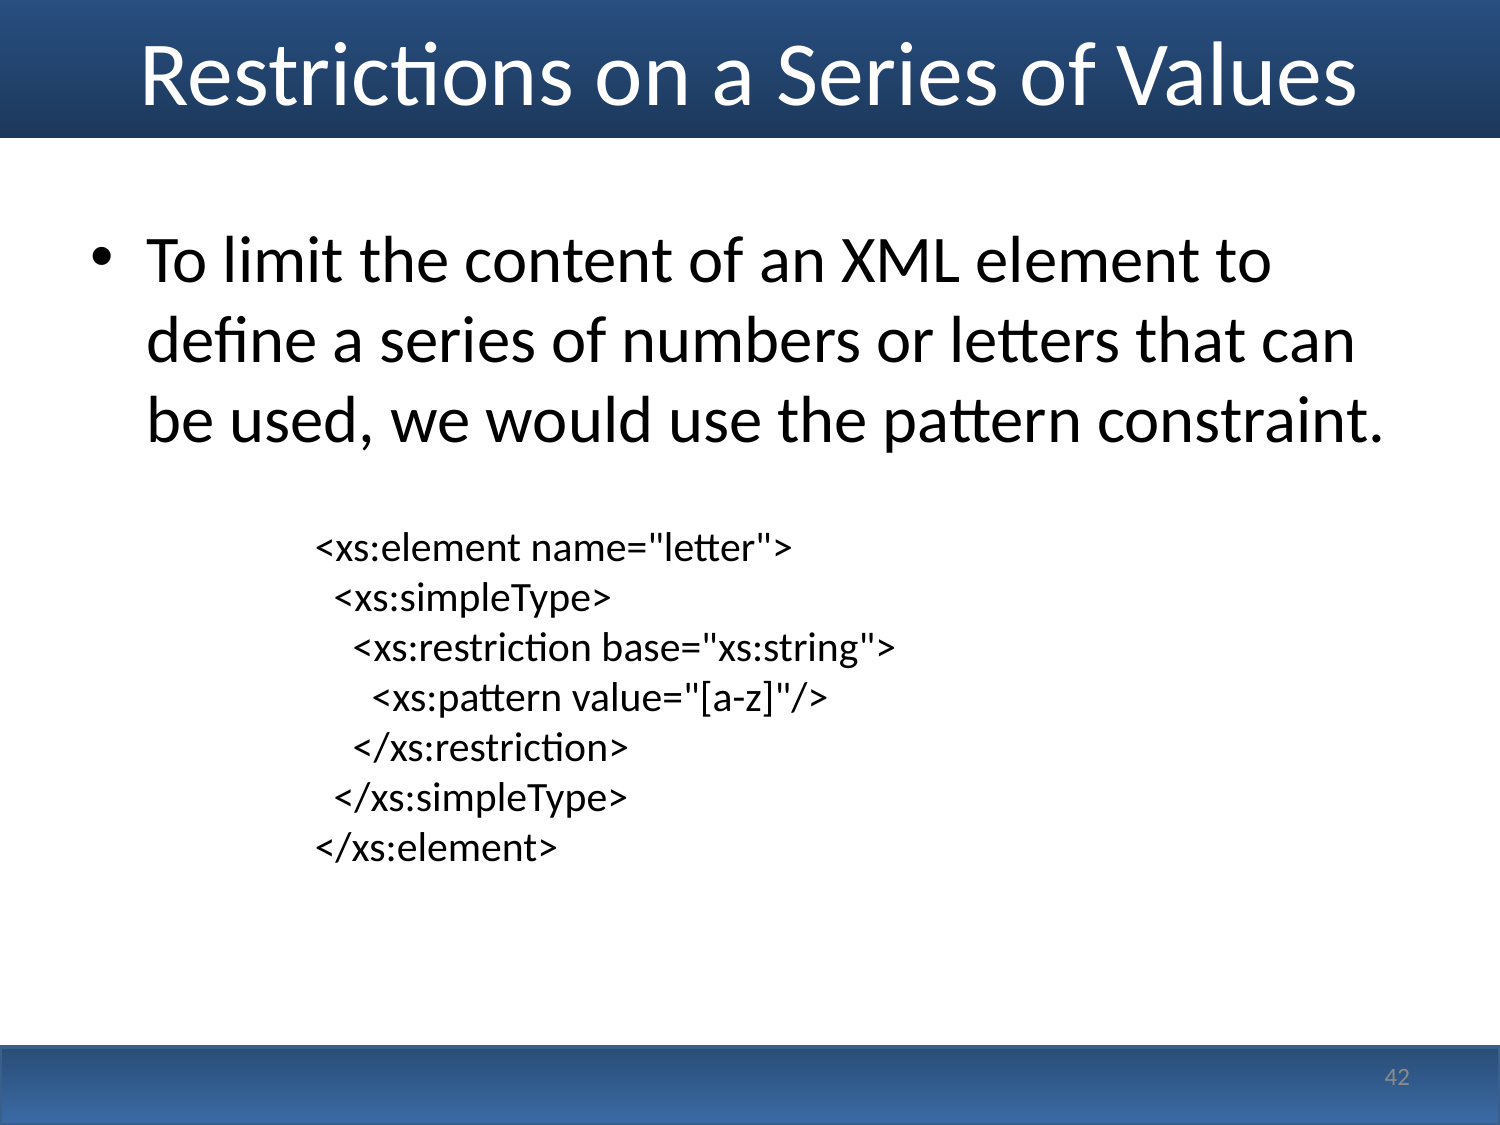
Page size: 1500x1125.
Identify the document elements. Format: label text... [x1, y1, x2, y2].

slide_number 42 [1074, 1045, 1425, 1106]
list To limit the content of an XML element to define a series of numbers or letters that can be used, we would use the pattern constraint. [75, 208, 1425, 1005]
text_box <xs:element name="letter"> <xs:simpleType> <xs:restriction base="xs:string"> <xs:pattern value="[a-z]"/> </xs:restriction> </xs:simpleType> </xs:element> [300, 512, 1238, 878]
title Restrictions on a Series of Values [0, 0, 1500, 138]
